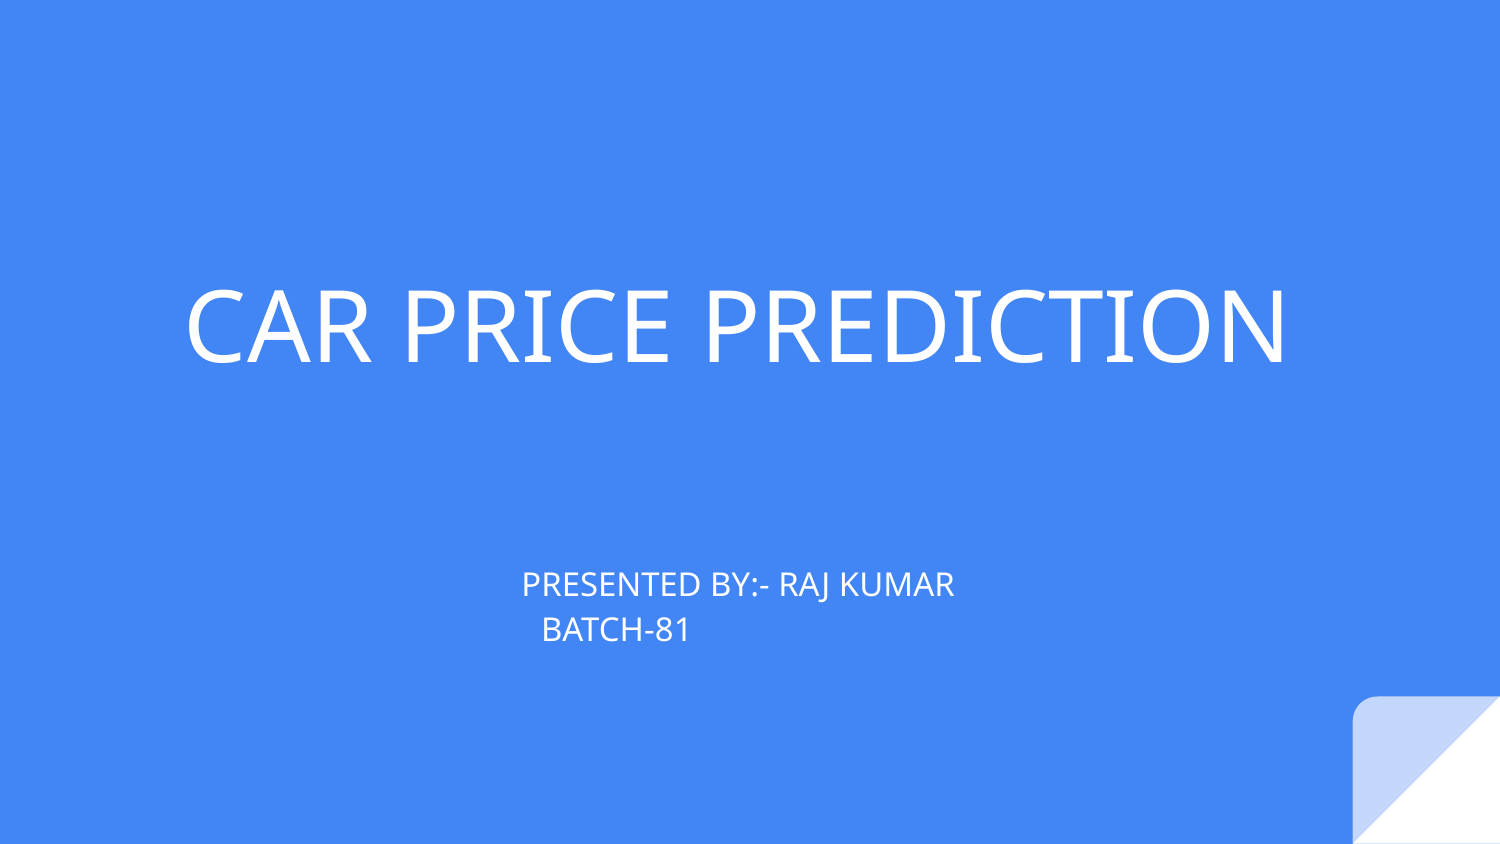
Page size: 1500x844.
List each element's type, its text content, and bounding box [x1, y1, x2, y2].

title CAR PRICE PREDICTION [64, 206, 1413, 408]
subtitle PRESENTED BY:- RAJ KUMAR BATCH-81 [64, 546, 1413, 667]
